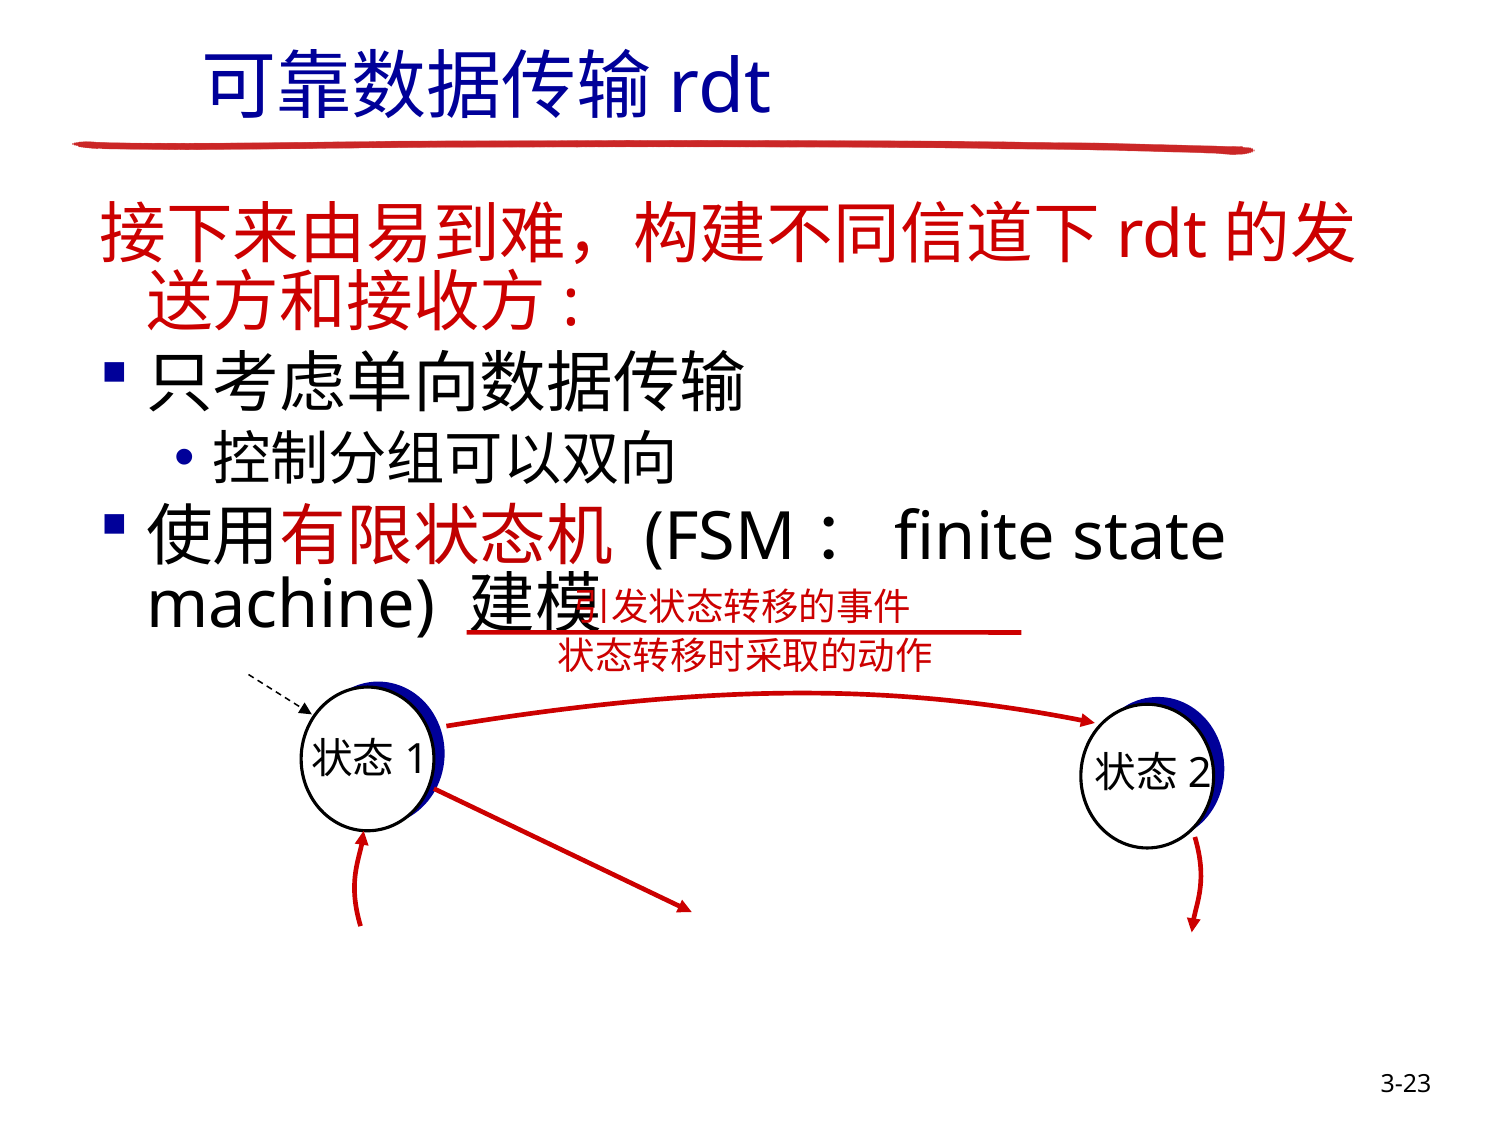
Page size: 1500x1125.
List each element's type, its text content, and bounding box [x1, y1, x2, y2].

text_box 状态转移时采取的动作 [542, 625, 948, 632]
text_box [403, 790, 436, 821]
text_box [1090, 704, 1204, 738]
text_box [309, 687, 426, 724]
slide_number 3-23 [1365, 1060, 1477, 1106]
text_box [354, 830, 369, 927]
text_box 引发状态转移的事件 [559, 575, 927, 625]
picture [67, 136, 1268, 159]
text_box [1191, 804, 1216, 832]
list 接下来由易到难，构建不同信道下rdt的发送方和接收方: 只考虑单向数据传输 控制分组可以双向 使用有限状态机 (FSM：finite state machine) 建模 [84, 195, 1388, 746]
text_box [1086, 804, 1209, 848]
text_box [295, 702, 312, 715]
title 可靠数据传输rdt [185, 9, 1461, 156]
text_box 状态2 [1079, 738, 1227, 804]
text_box [1118, 696, 1218, 738]
text_box [433, 788, 692, 913]
text_box [1187, 836, 1201, 933]
text_box [347, 681, 439, 724]
text_box 状态转移时采取的动作 [542, 633, 948, 685]
text_box [446, 692, 1095, 727]
text_box 状态1 [296, 724, 444, 790]
text_box [307, 790, 428, 831]
